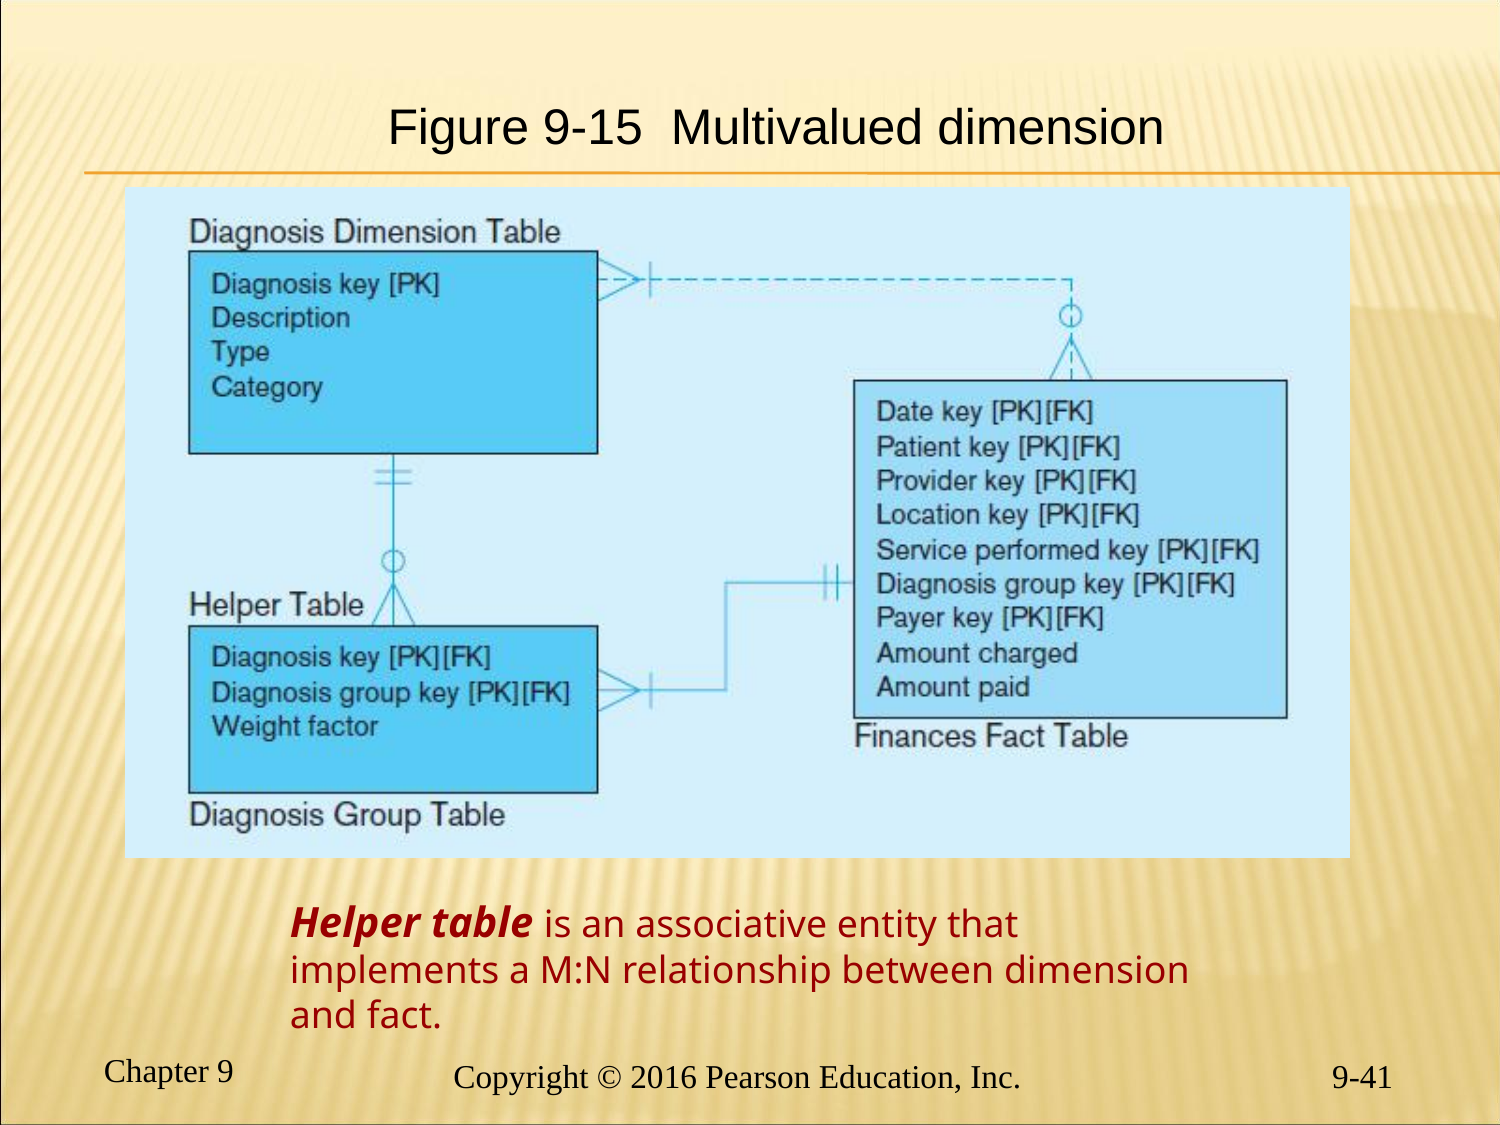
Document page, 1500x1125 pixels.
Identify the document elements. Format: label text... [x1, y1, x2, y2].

text_box Helper table is an associative entity that implements a M:N relationship between dimension and fact. [274, 888, 1250, 1044]
text_box Figure 9-15 Multivalued dimension [225, 87, 1328, 163]
picture [0, 0, 1500, 1125]
